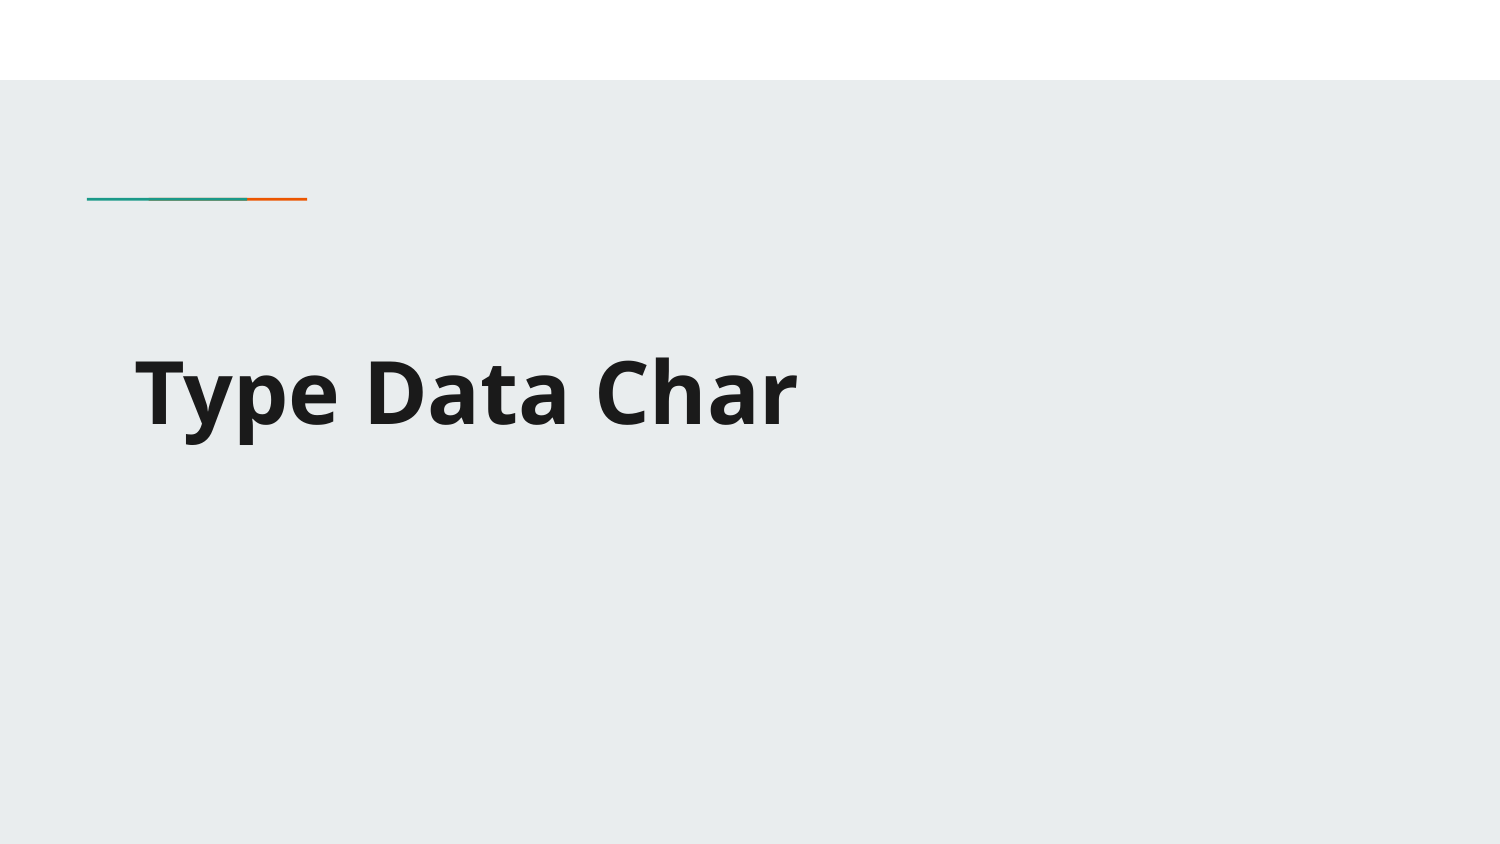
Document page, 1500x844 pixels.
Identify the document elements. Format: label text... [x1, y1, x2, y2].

title Type Data Char [119, 216, 1381, 490]
